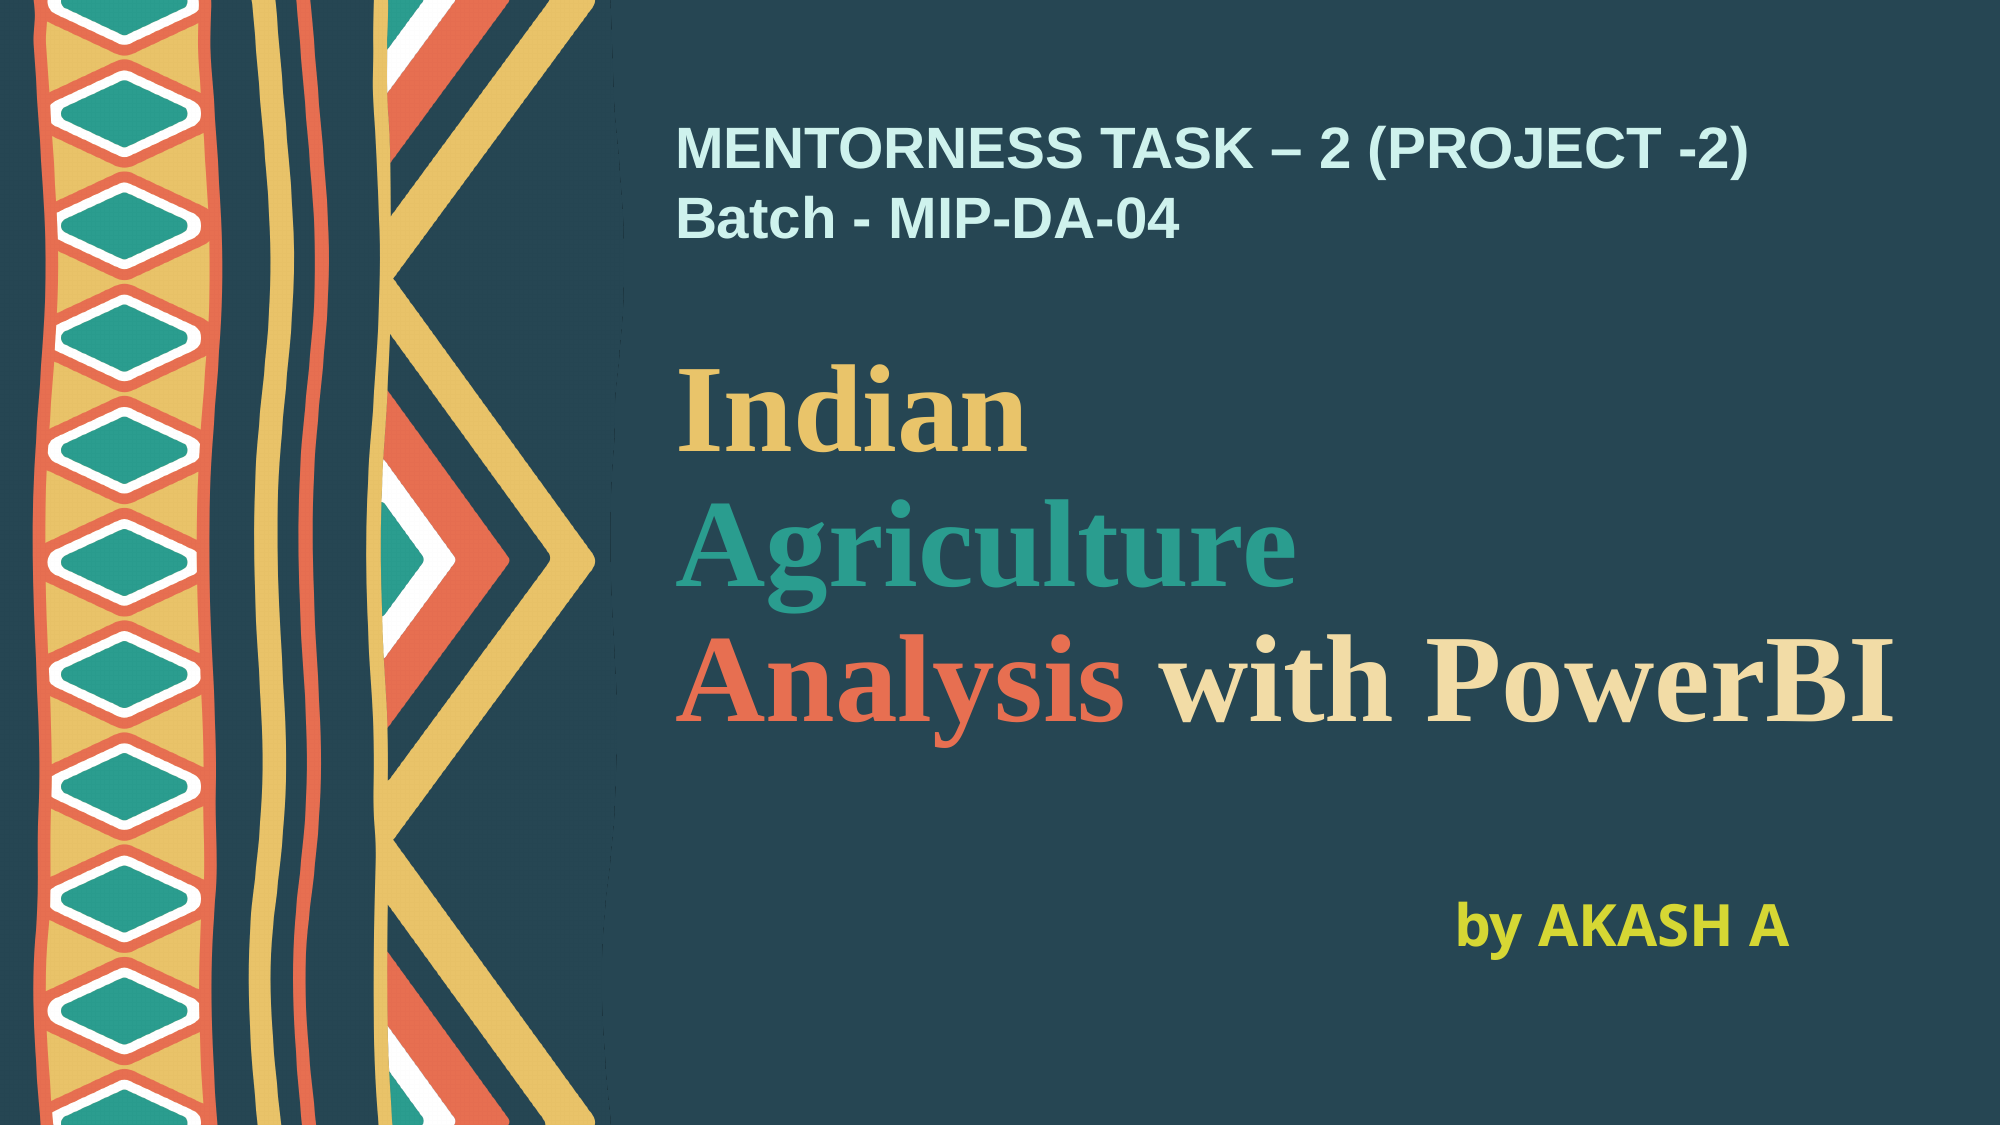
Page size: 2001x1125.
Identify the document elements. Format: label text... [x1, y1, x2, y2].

text_box MENTORNESS TASK – 2 (PROJECT -2) Batch - MIP-DA-04 [660, 103, 1805, 258]
title Indian Agriculture Analysis with PowerBI [660, 283, 1934, 810]
text_box by AKASH A [660, 880, 1805, 966]
picture [0, 0, 624, 1125]
